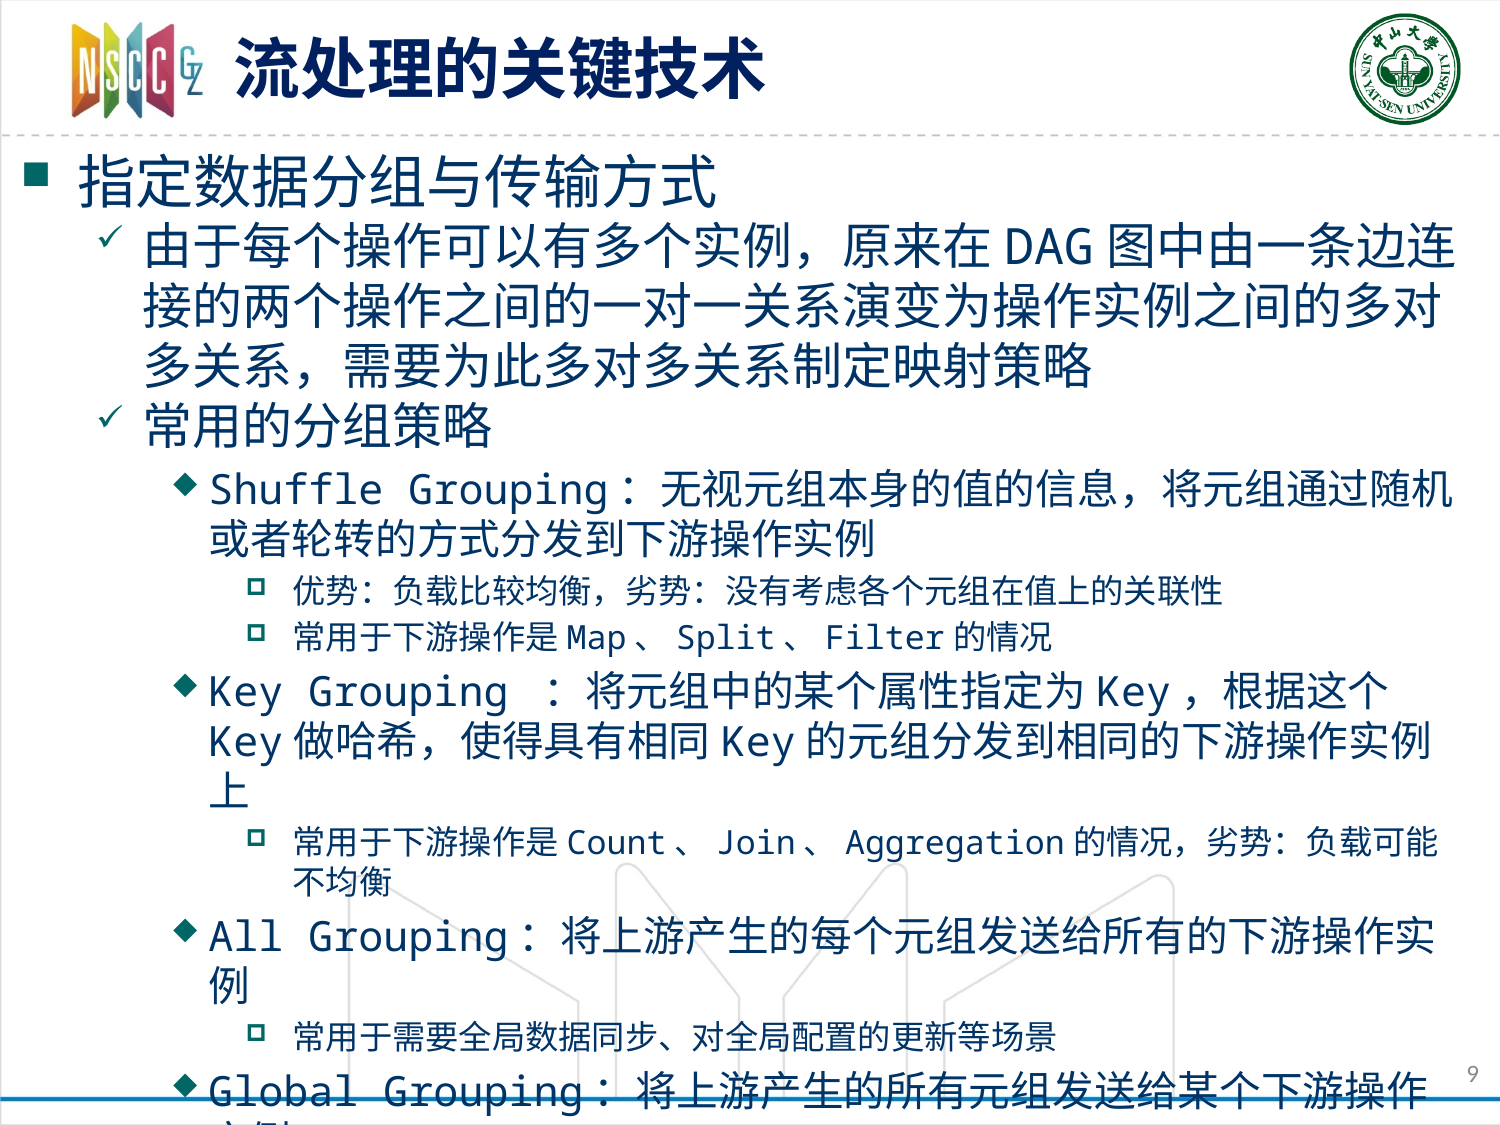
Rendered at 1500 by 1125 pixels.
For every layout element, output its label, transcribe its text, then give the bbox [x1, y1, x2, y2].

picture [0, 0, 1500, 1125]
text_box 流处理的关键技术 [218, 18, 1324, 114]
list 指定数据分组与传输方式 由于每个操作可以有多个实例，原来在DAG图中由一条边连接的两个操作之间的一对一关系演变为操作实例之间的多对多关系，需要为此多对多关系制定映射策略 常用的分组策略 Shuffle Grouping：无视元组本身的值的信息，将元组通过随机或者轮转的方式分发到下游操作实例 优势：负载比较均衡，劣势：没有考虑各个元组在值上的关联性 常用于下游操作是Map、Split、Filter的情况 Key Grouping ：将元组中的某个属性指定为Key，根据这个Key做哈希，使得具有相同Key的元组分发到相同的下游操作实例上 常用于下游操作是Count、Join、Aggregation的情况，劣势：负载可能不均衡 All Grouping：将上游产生的每个元组发送给所有的下游操作实例 常用于需要全局数据同步、对全局配置的更新等场景 Global Grouping：将上游产生的所有元组发送给某个下游操作实例 用于统计、聚合等场景 [5, 137, 1483, 1060]
slide_number 9 [1144, 1042, 1495, 1103]
